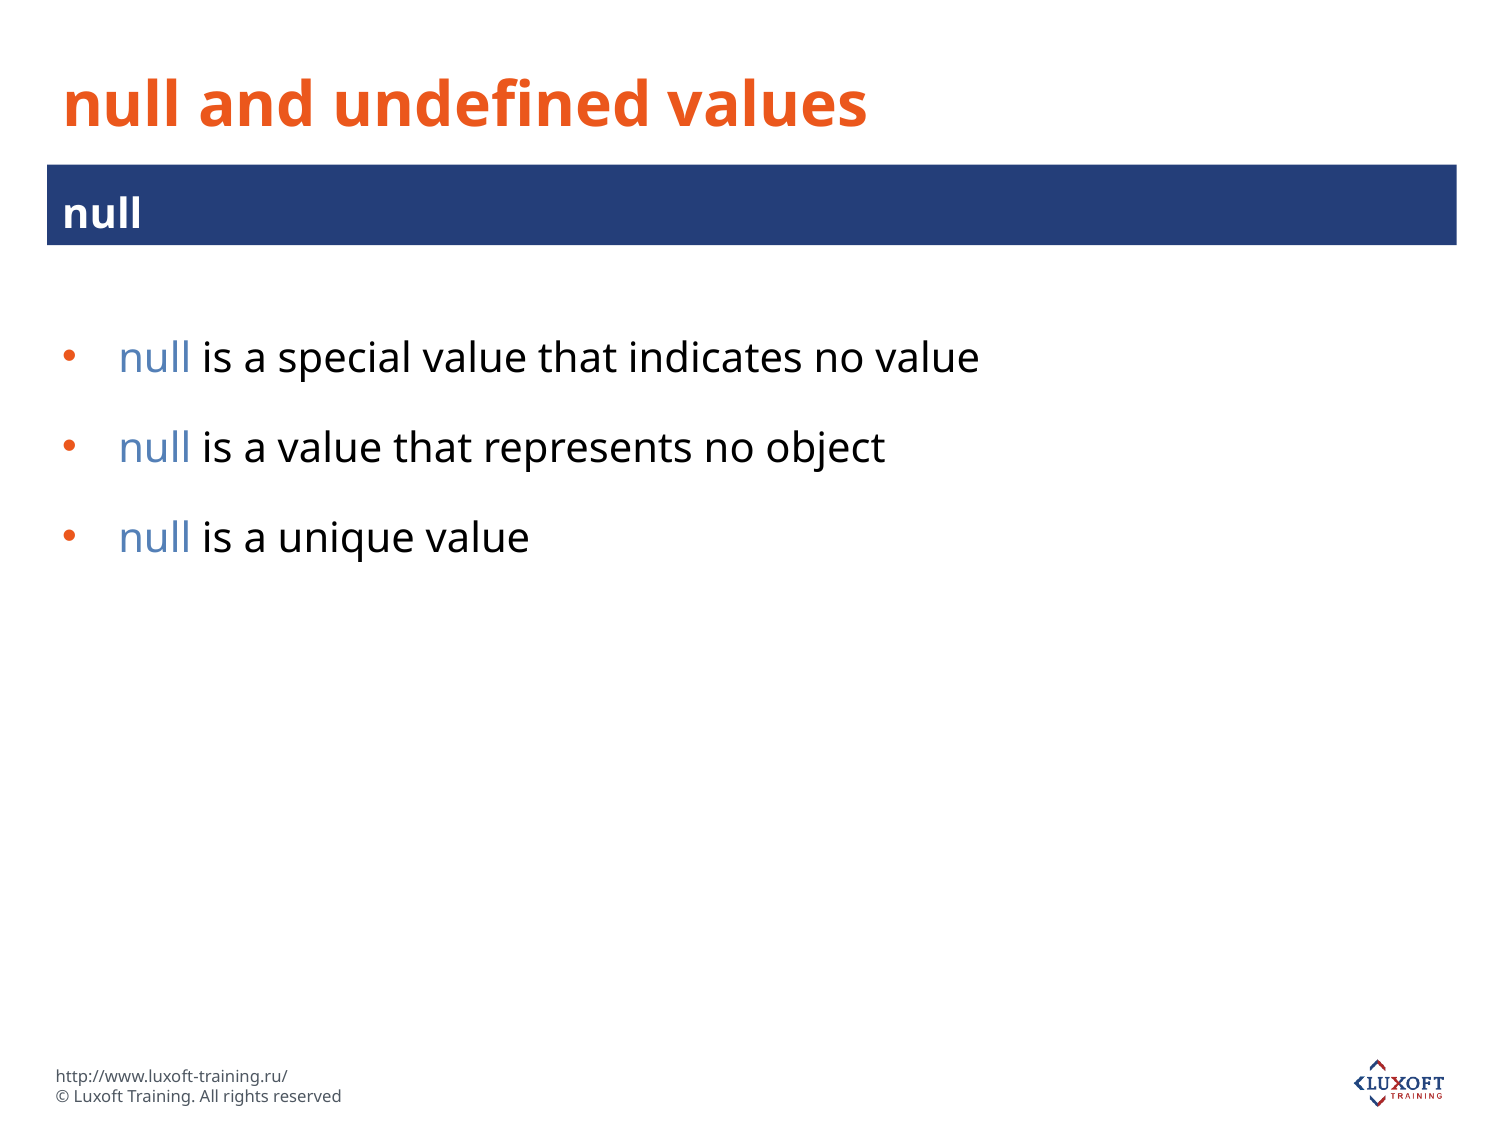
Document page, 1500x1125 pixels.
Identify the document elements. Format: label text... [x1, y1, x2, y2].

picture [1339, 1059, 1458, 1107]
list null [47, 164, 1457, 246]
title null and undefined values [47, 59, 1457, 143]
list null is a special value that indicates no value null is a value that represents no object null is a unique value [47, 308, 1457, 1018]
